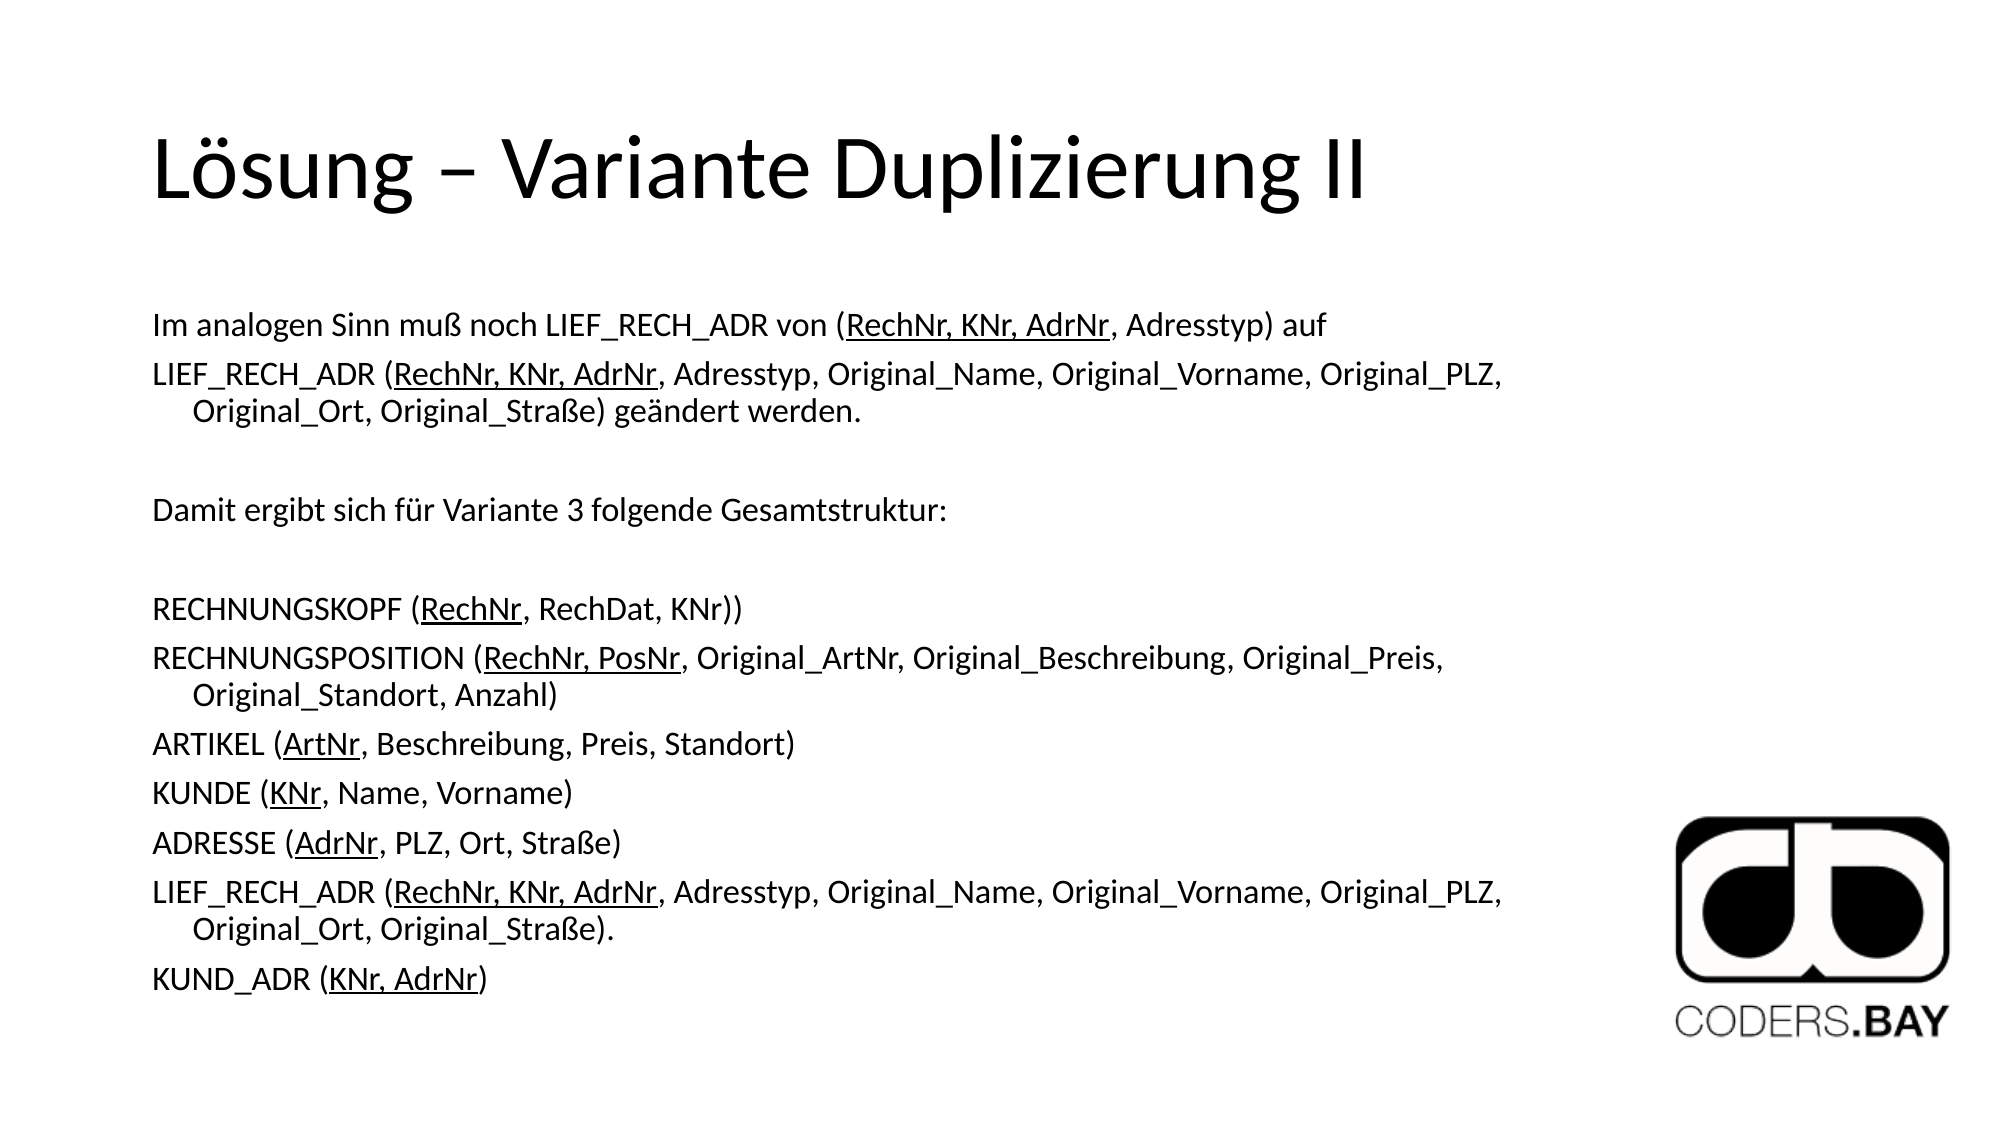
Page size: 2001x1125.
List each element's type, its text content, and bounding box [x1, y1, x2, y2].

picture [1637, 751, 1989, 1103]
list Im analogen Sinn muß noch LIEF_RECH_ADR von (RechNr, KNr, AdrNr, Adresstyp) auf LIEF_RECH_ADR (RechNr, KNr, AdrNr, Adresstyp, Original_Name, Original_Vorname, Original_PLZ, Original_Ort, Original_Straße) geändert werden. Damit ergibt sich für Variante 3 folgende Gesamtstruktur: RECHNUNGSKOPF (RechNr, RechDat, KNr)) RECHNUNGSPOSITION (RechNr, PosNr, Original_ArtNr, Original_Beschreibung, Original_Preis, Original_Standort, Anzahl) ARTIKEL (ArtNr, Beschreibung, Preis, Standort) KUNDE (KNr, Name, Vorname) ADRESSE (AdrNr, PLZ, Ort, Straße) LIEF_RECH_ADR (RechNr, KNr, AdrNr, Adresstyp, Original_Name, Original_Vorname, Original_PLZ, Original_Ort, Original_Straße). KUND_ADR (KNr, AdrNr) [137, 299, 1669, 1014]
title Lösung – Variante Duplizierung II [137, 59, 1863, 278]
